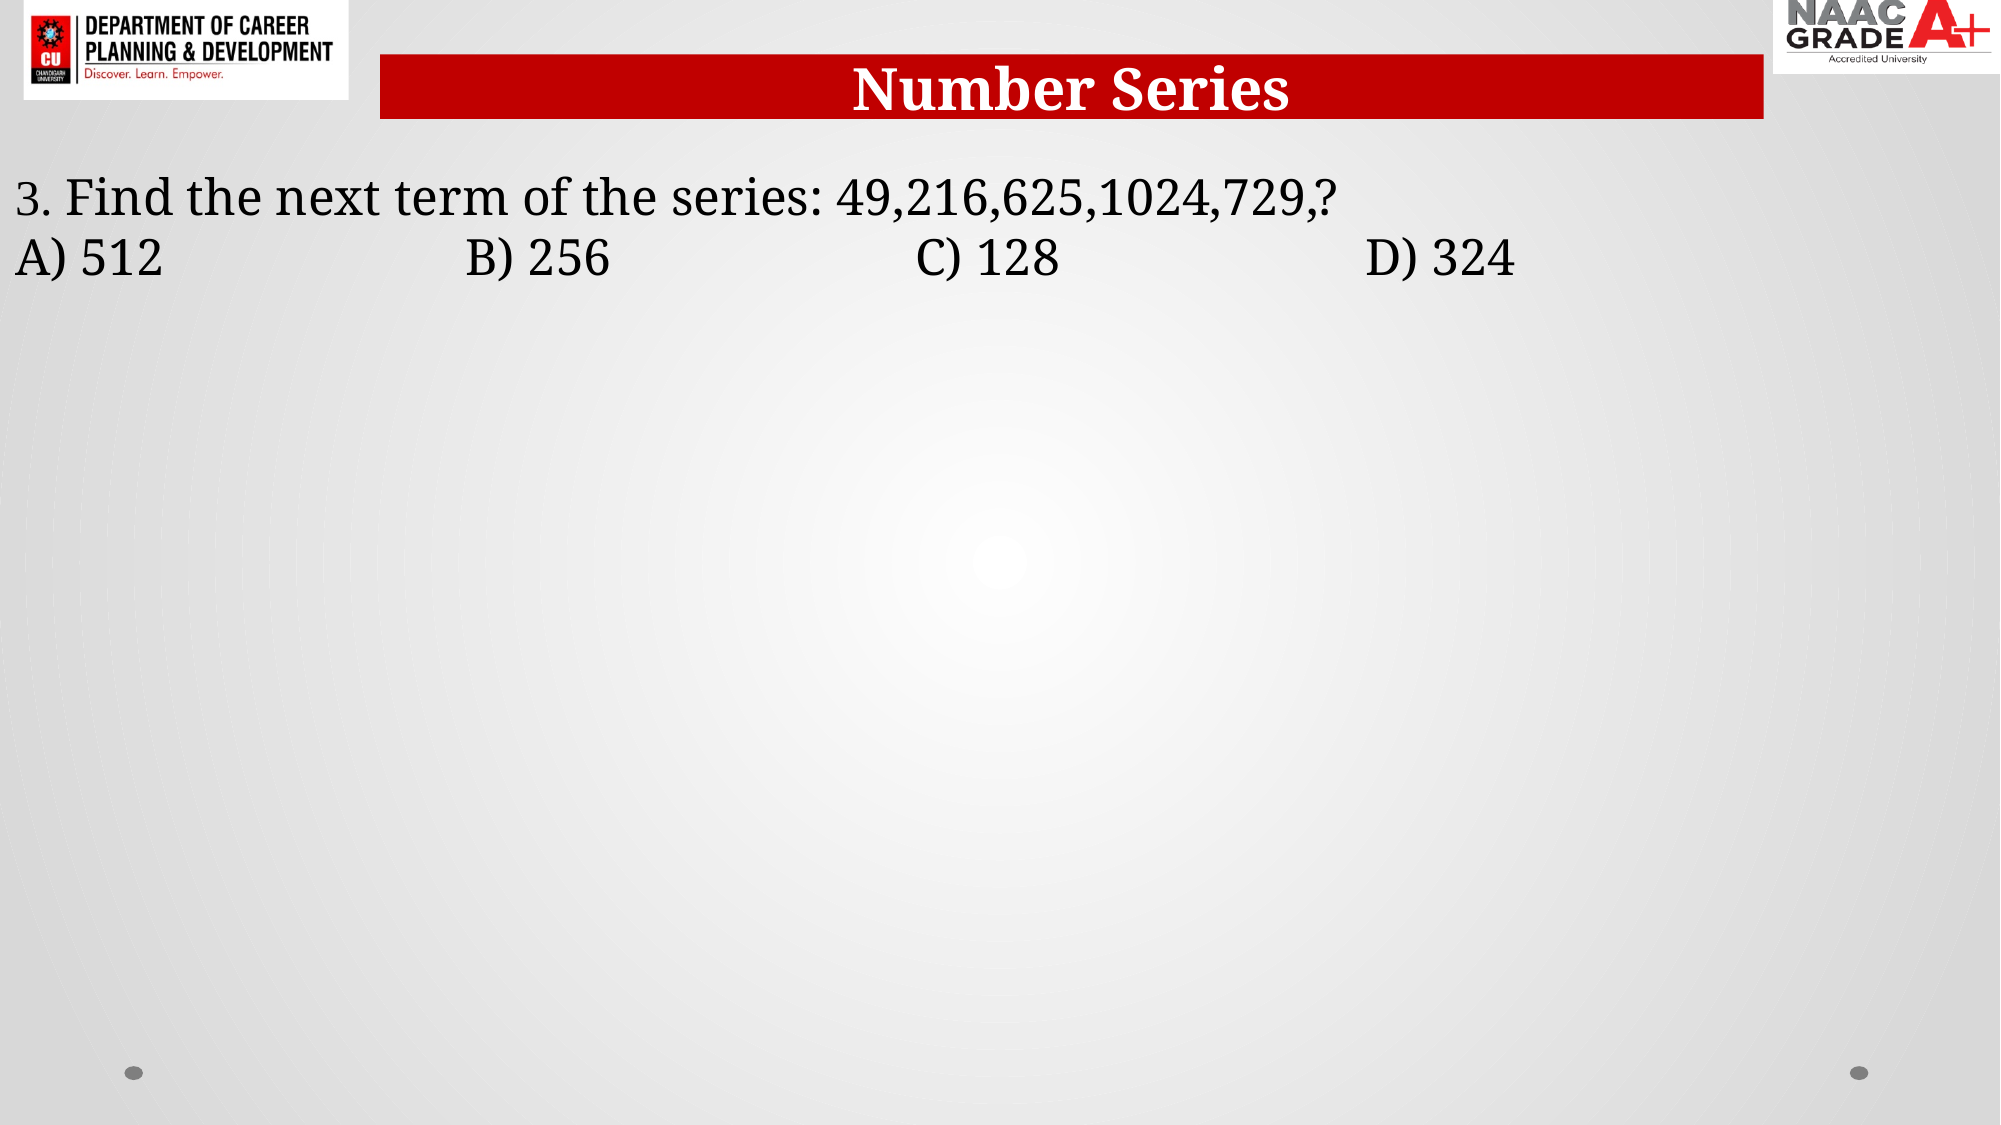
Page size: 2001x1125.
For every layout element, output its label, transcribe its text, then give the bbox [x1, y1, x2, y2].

text_box Number Series [380, 54, 1764, 119]
picture [1772, 0, 2000, 75]
picture [23, 0, 349, 100]
text_box 3. Find the next term of the series: 49,216,625,1024,729,? A) 512 B) 256 C) 128 D) 324 [0, 158, 1819, 293]
